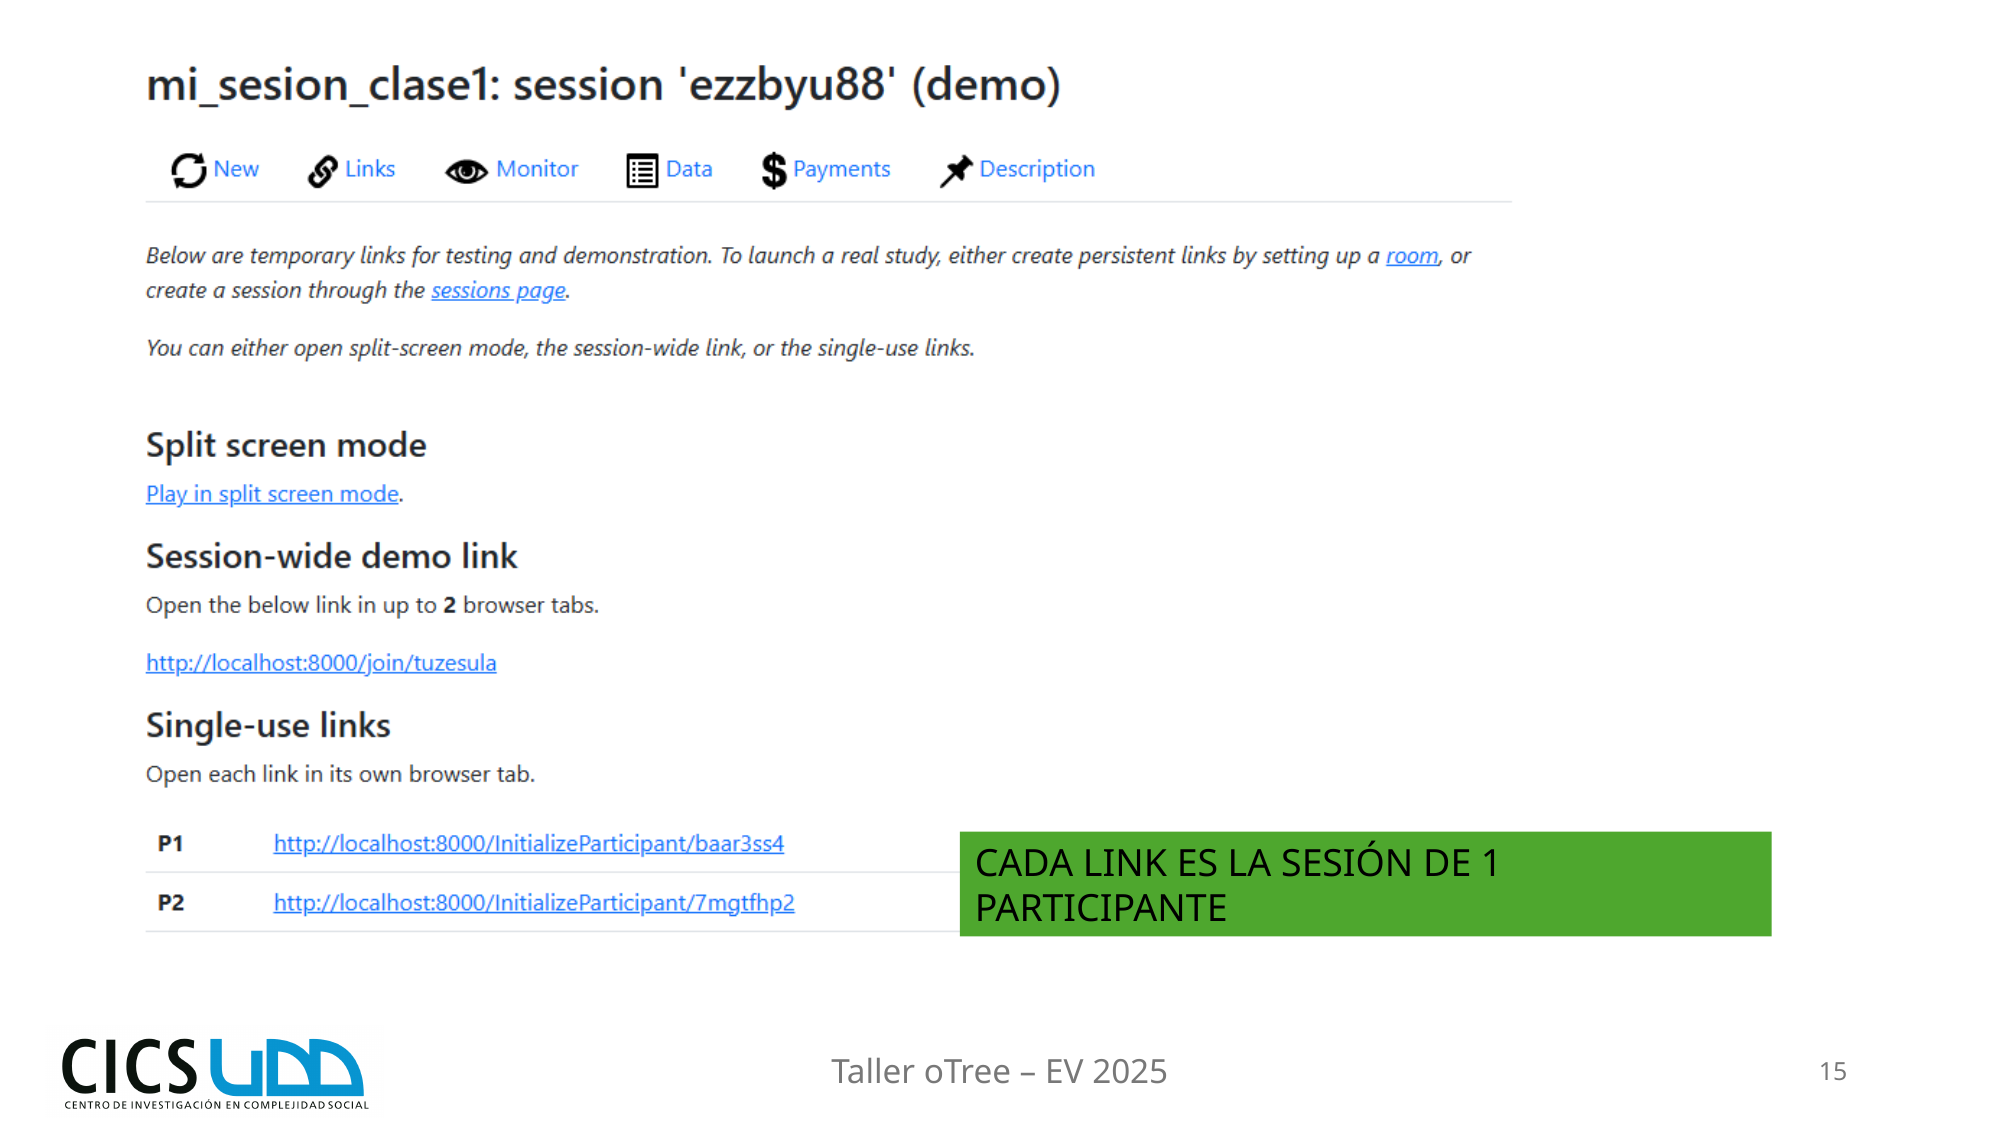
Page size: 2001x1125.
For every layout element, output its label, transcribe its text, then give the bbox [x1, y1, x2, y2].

text_box CADA LINK ES LA SESIÓN DE 1 PARTICIPANTE [1545, 831, 1772, 937]
slide_number 15 [1412, 1042, 1863, 1103]
footer Taller oTree – EV 2025 [662, 1042, 1338, 1103]
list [119, 24, 1545, 954]
